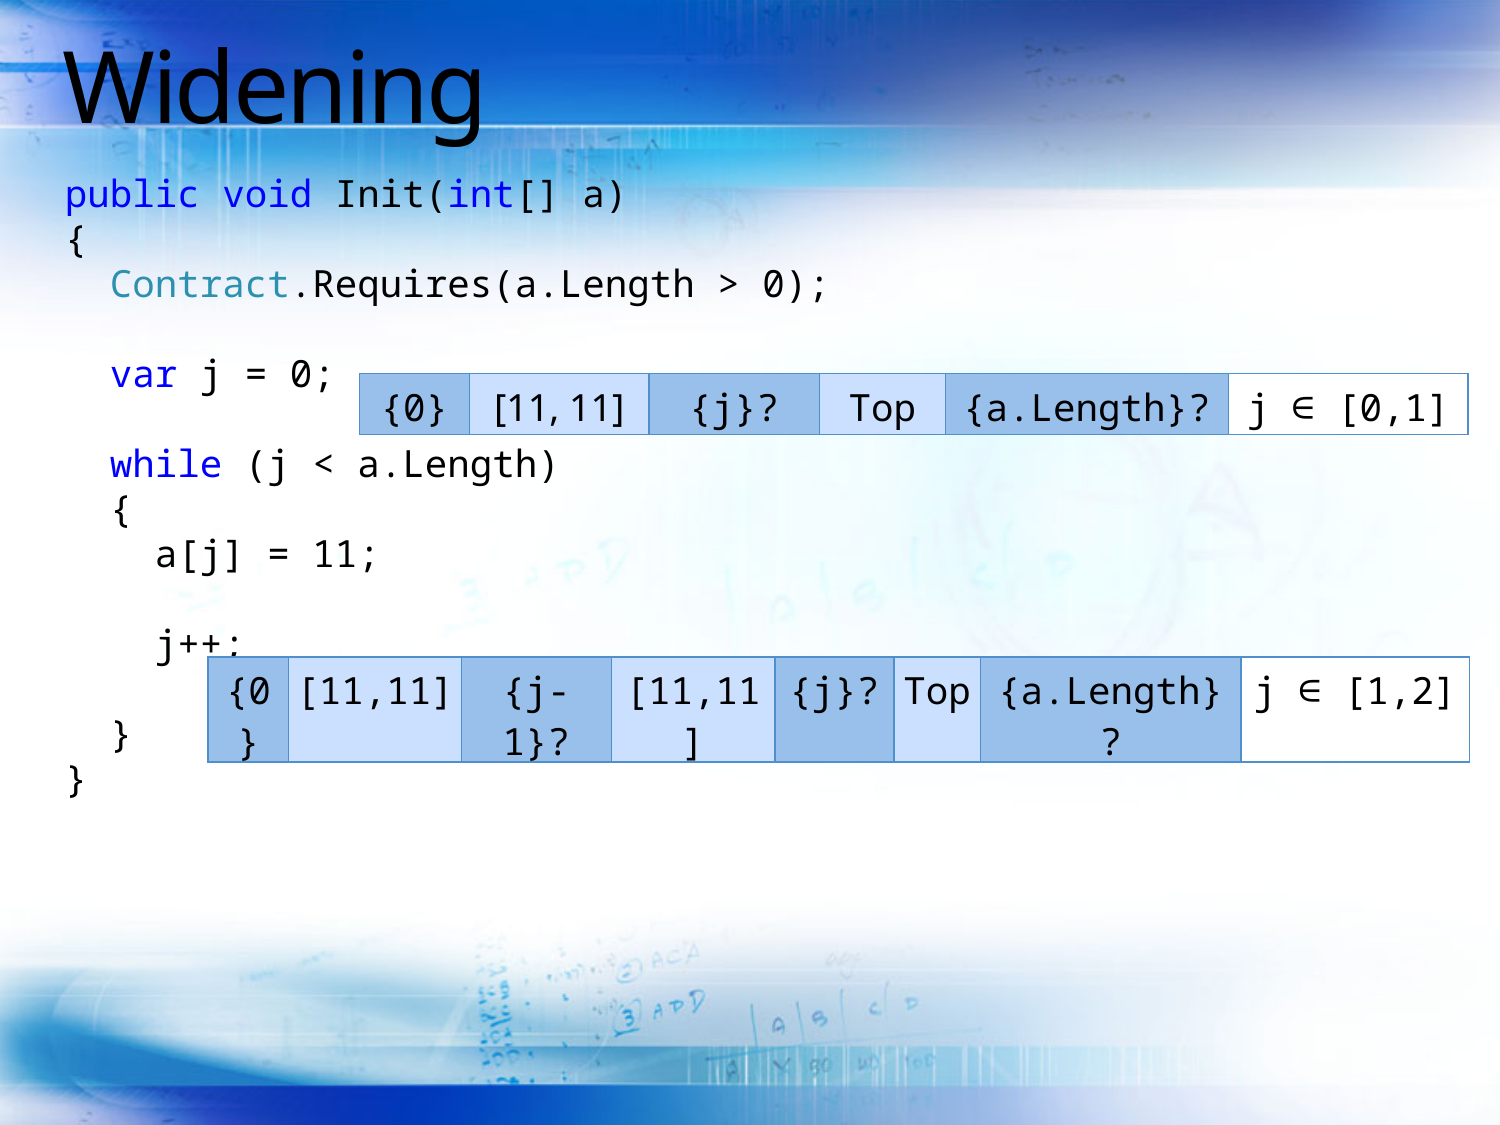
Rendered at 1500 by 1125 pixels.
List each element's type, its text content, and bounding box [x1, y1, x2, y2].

table_header [11,11] [289, 658, 461, 761]
table_header {0} [360, 374, 469, 434]
table_header j ∈ [1,2] [1242, 658, 1469, 761]
table_header {j-1}? [462, 658, 611, 761]
table_header Top [820, 374, 945, 434]
table_header {j}? [776, 658, 893, 761]
table_header {a.Length}? [981, 658, 1240, 761]
table_header [11,11] [612, 658, 774, 761]
table_header j ∈ [0,1] [1229, 374, 1467, 434]
table_header Top [895, 658, 980, 761]
table_header {j}? [650, 374, 819, 434]
text_box public void Init(int[] a) { Contract.Requires(a.Length > 0); var j = 0; while (j < a.Length) { a[j] = 11; j++; } } [50, 162, 1150, 808]
table_header {a.Length}? [946, 374, 1228, 434]
table_header {0} [209, 658, 288, 761]
title Widening [62, 37, 1438, 147]
table_header [11, 11] [470, 374, 648, 434]
picture [0, 0, 1500, 1125]
